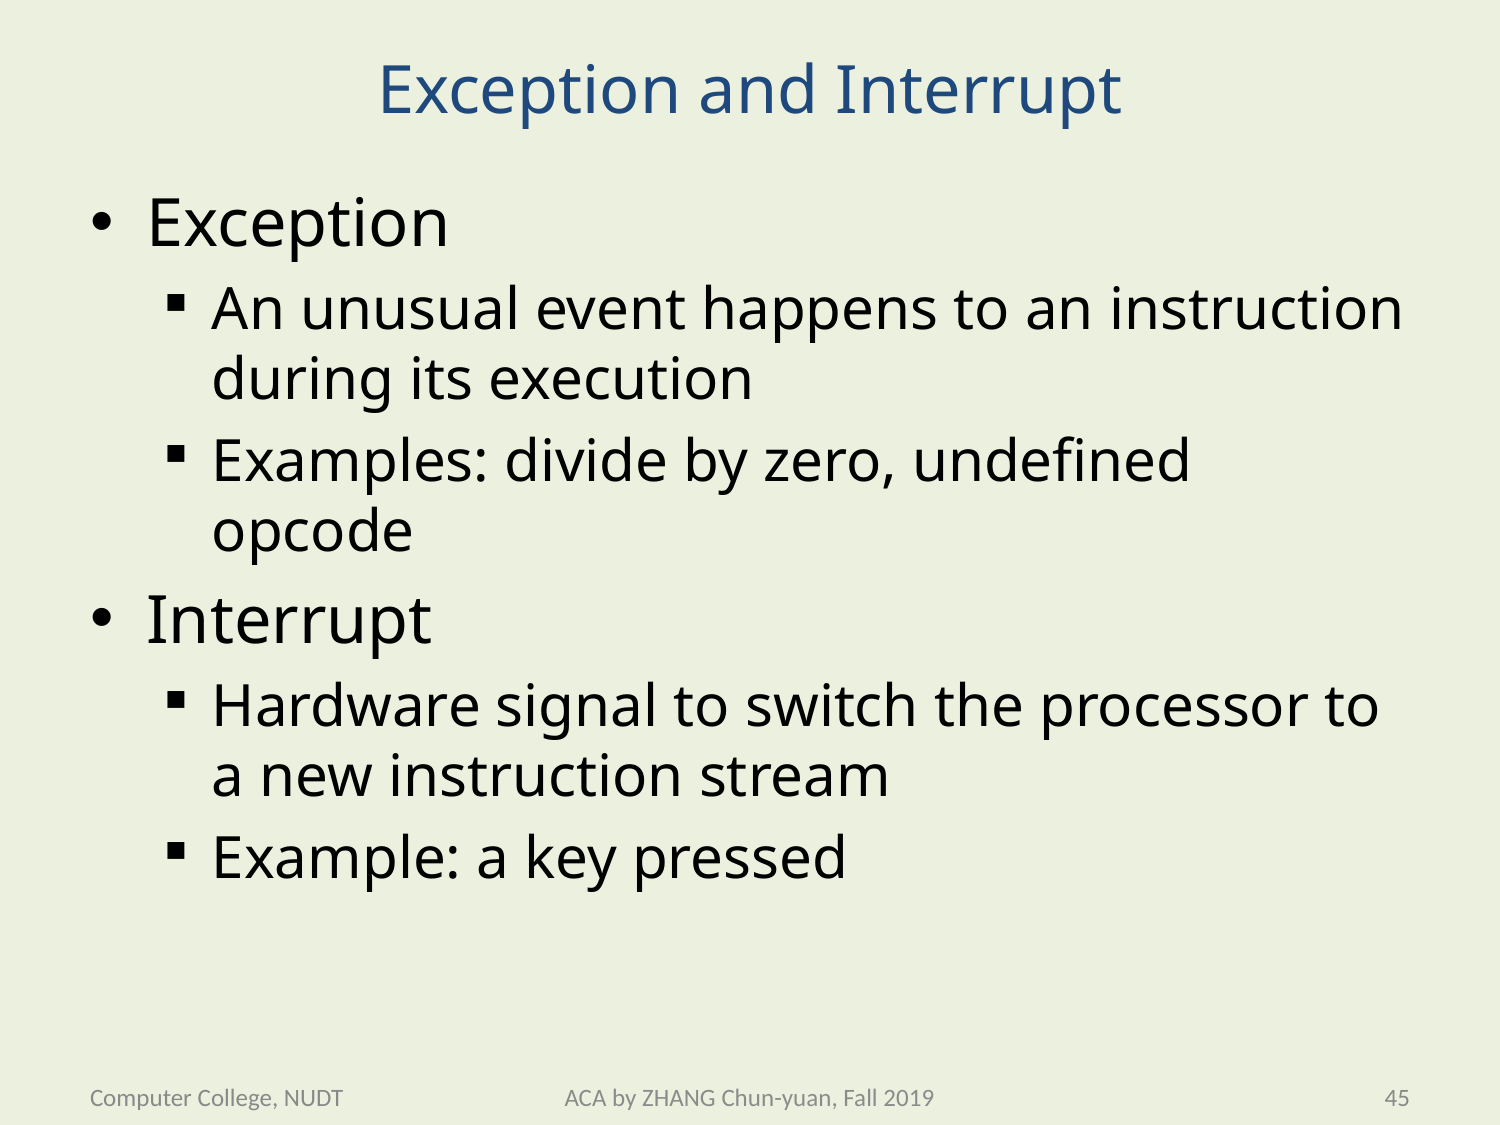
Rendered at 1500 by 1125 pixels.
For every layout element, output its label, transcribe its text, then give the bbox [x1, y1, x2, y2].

title Exception and Interrupt [75, 28, 1425, 147]
list Exception An unusual event happens to an instruction during its execution Examples: divide by zero, undefined opcode Interrupt Hardware signal to switch the processor to a new instruction stream Example: a key pressed [75, 172, 1425, 1061]
slide_number Computer College, NUDT [75, 1066, 425, 1125]
slide_number 45 [1074, 1066, 1425, 1125]
footer ACA by ZHANG Chun-yuan, Fall 2019 [512, 1066, 988, 1125]
